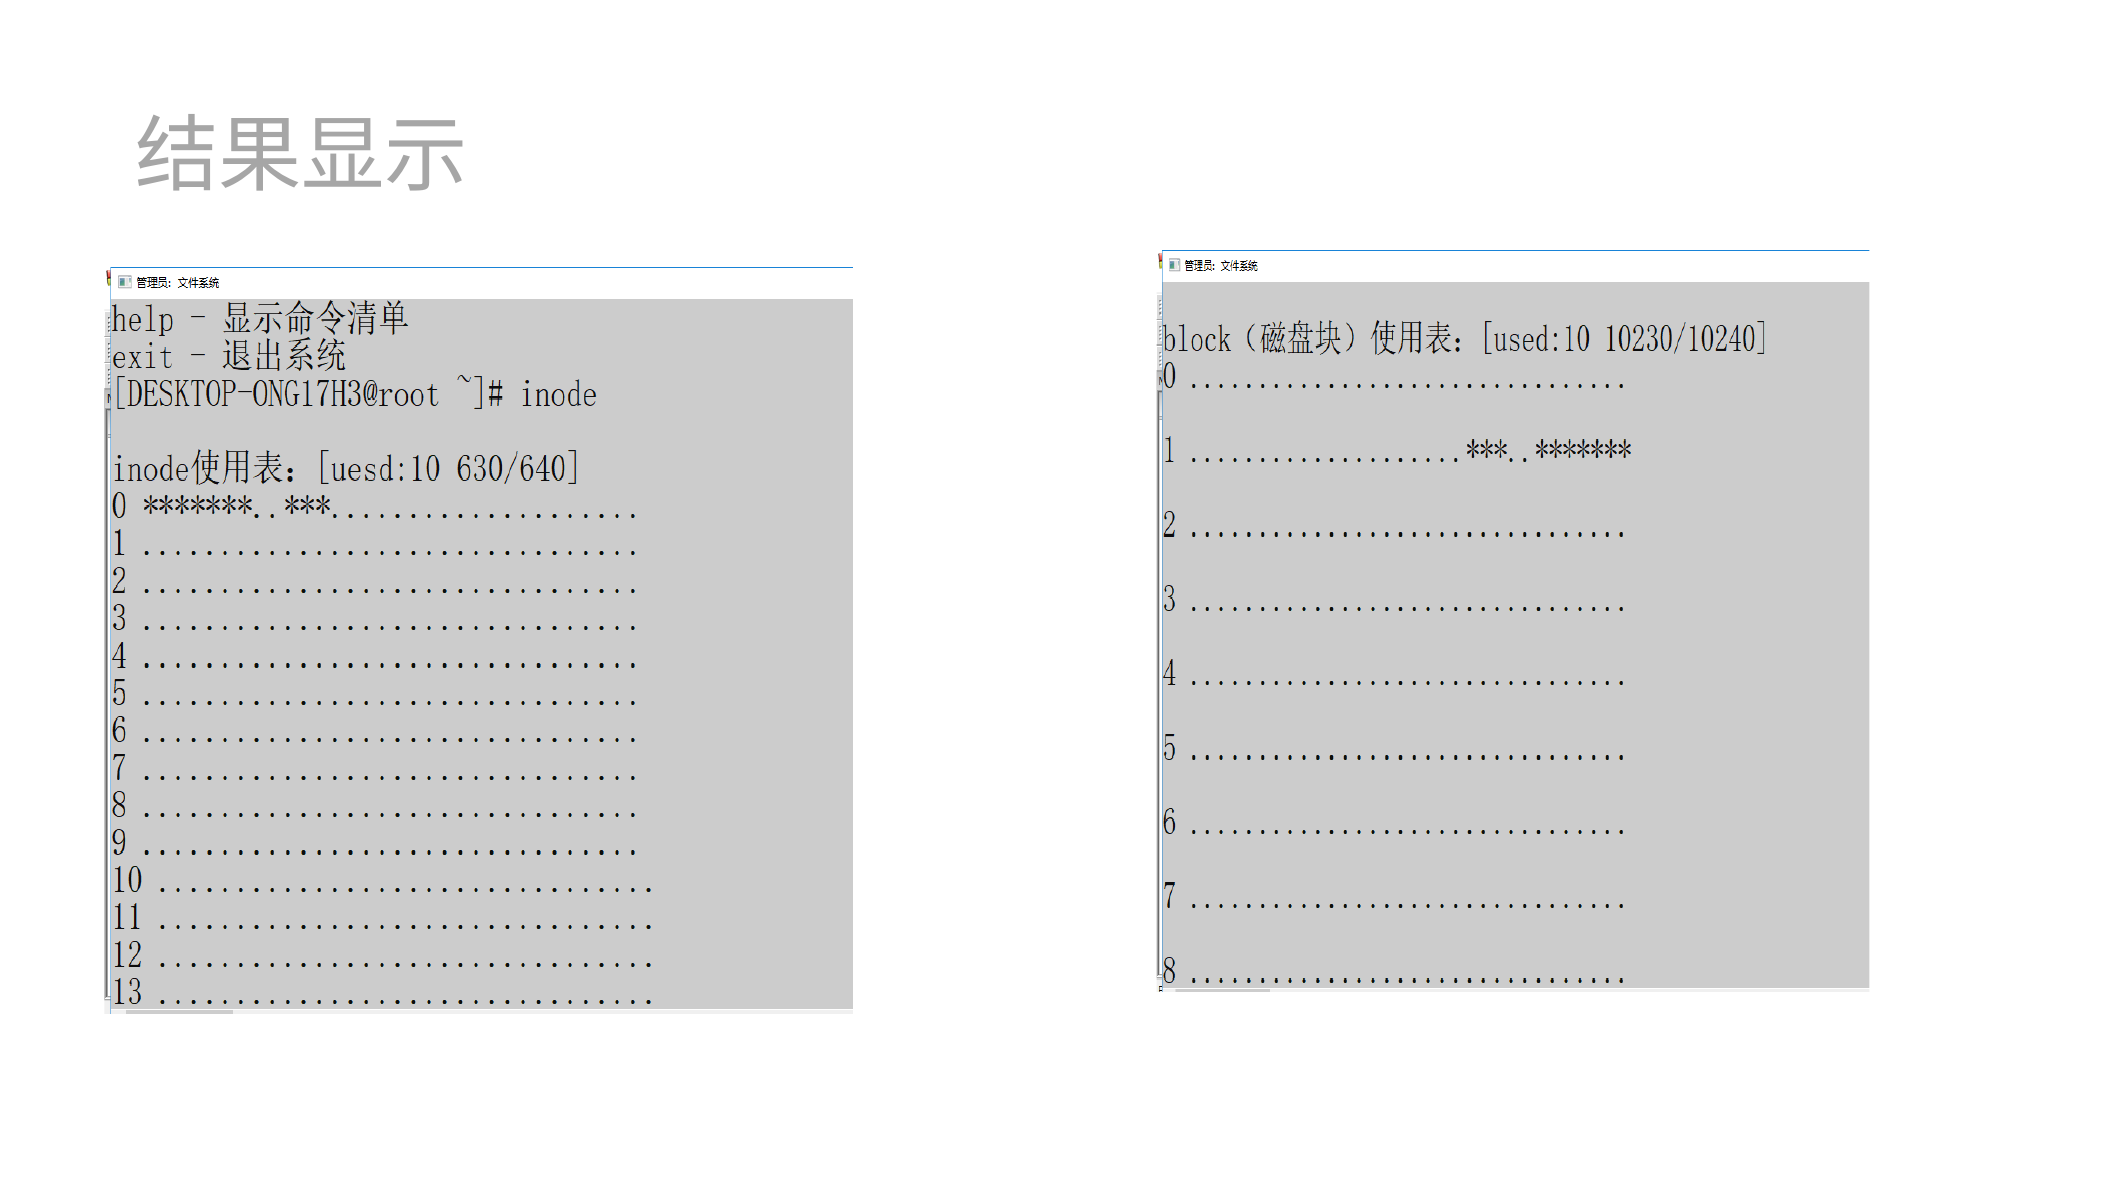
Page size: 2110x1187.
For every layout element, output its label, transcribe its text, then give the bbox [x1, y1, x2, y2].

picture [1156, 250, 1870, 992]
picture [104, 267, 853, 1014]
text_box 结果显示 [135, 101, 783, 202]
